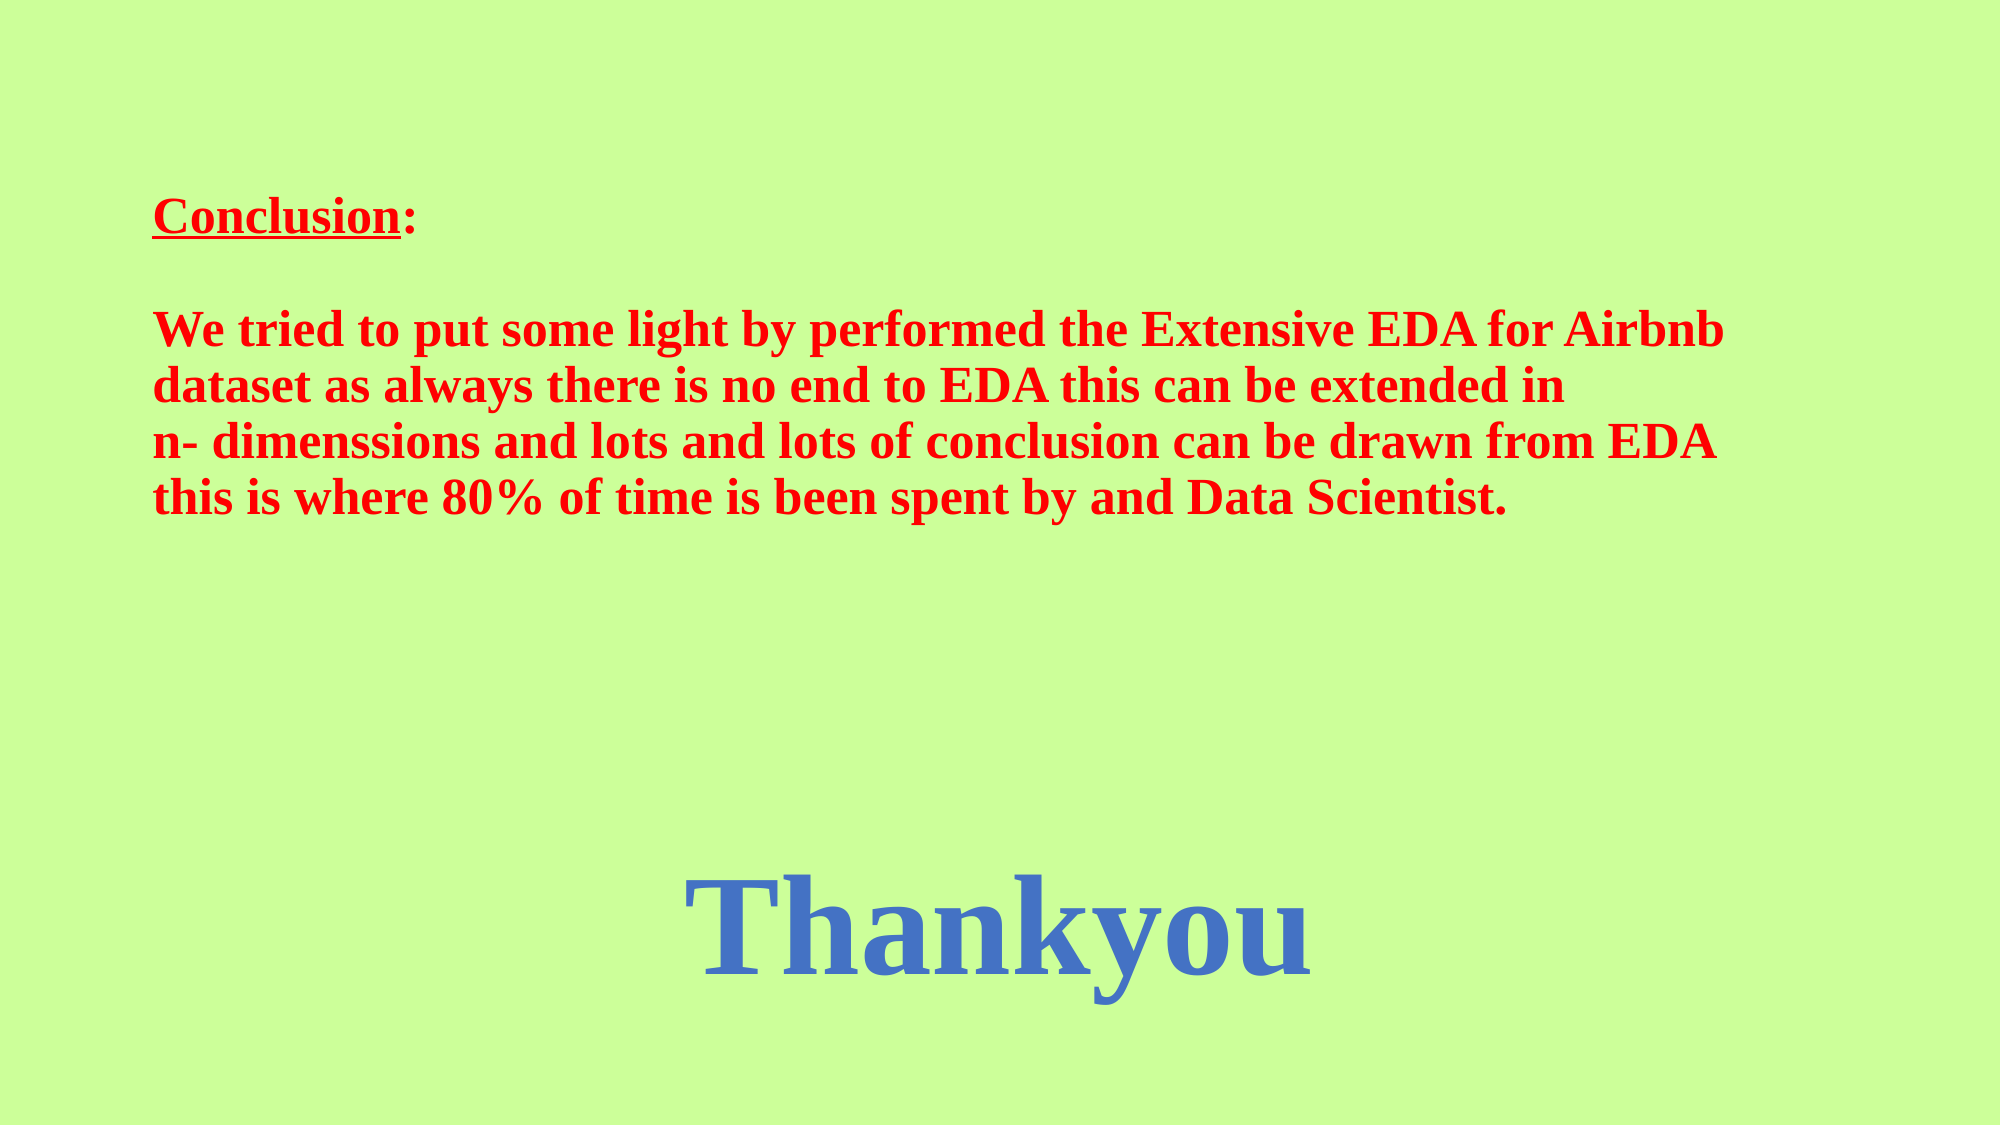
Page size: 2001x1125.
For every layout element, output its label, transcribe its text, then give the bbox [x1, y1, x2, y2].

title Conclusion: We tried to put some light by performed the Extensive EDA for Airbnb dataset as always there is no end to EDA this can be extended in n- dimenssions and lots and lots of conclusion can be drawn from EDA this is where 80% of time is been spent by and Data Scientist. [137, 164, 1863, 600]
list Thankyou [137, 842, 1863, 1014]
